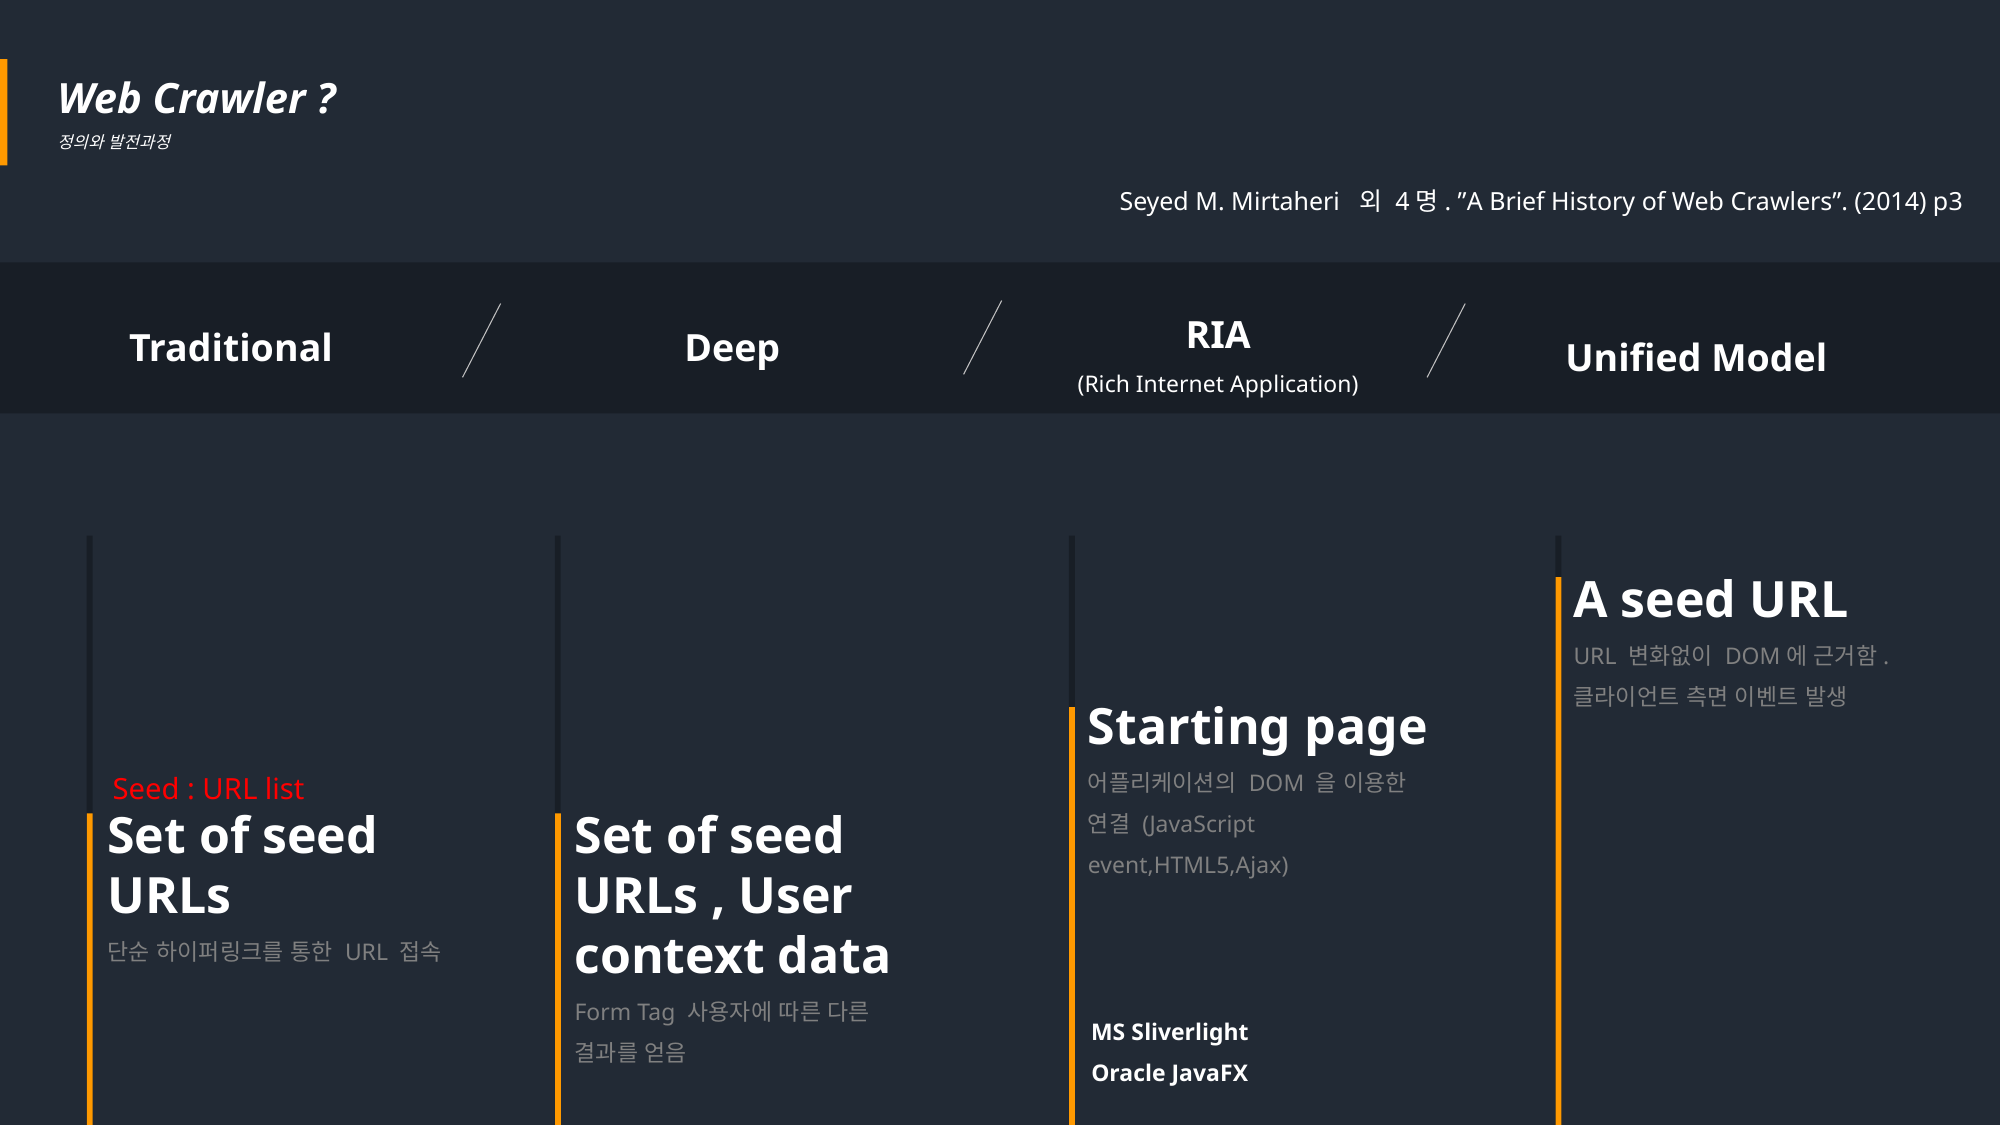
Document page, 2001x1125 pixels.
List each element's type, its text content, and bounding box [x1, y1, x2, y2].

text_box Deep [669, 294, 796, 377]
text_box Web Crawler ? 정의와 발전과정 [42, 39, 948, 160]
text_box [1427, 303, 1466, 378]
text_box [86, 535, 94, 812]
text_box [0, 261, 2000, 414]
text_box [1554, 535, 1562, 1125]
text_box Seyed M. Mirtaheri 외 4명. ”A Brief History of Web Crawlers”. (2014) p3 [1104, 177, 1979, 223]
text_box Seed : URL list [97, 762, 320, 813]
text_box RIA (Rich Internet Application) [1062, 280, 1374, 405]
text_box [0, 58, 8, 166]
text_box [462, 303, 501, 378]
text_box Traditional [114, 294, 348, 377]
text_box A seed URL URL 변화없이 DOM에 근거함. 클라이언트 측면 이벤트 발생 [1558, 560, 1921, 718]
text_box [963, 300, 1002, 375]
text_box Unified Model [1550, 303, 1843, 386]
text_box [1068, 706, 1076, 1125]
text_box Set of seed URLs 단순 하이퍼링크를 통한 URL 접속 [92, 796, 525, 973]
text_box Set of seed URLs , User context data Form Tag 사용자에 따른 다른 결과를 얻음 [559, 796, 950, 1074]
text_box [554, 812, 562, 1125]
text_box [86, 812, 94, 1125]
text_box MS Sliverlight Oracle JavaFX [1076, 996, 1264, 1094]
text_box [1555, 576, 1562, 1125]
text_box [1068, 535, 1076, 706]
text_box Starting page 어플리케이션의 DOM 을 이용한 연결 (JavaScript event,HTML5,Ajax) [1073, 687, 1446, 886]
text_box [554, 535, 562, 812]
